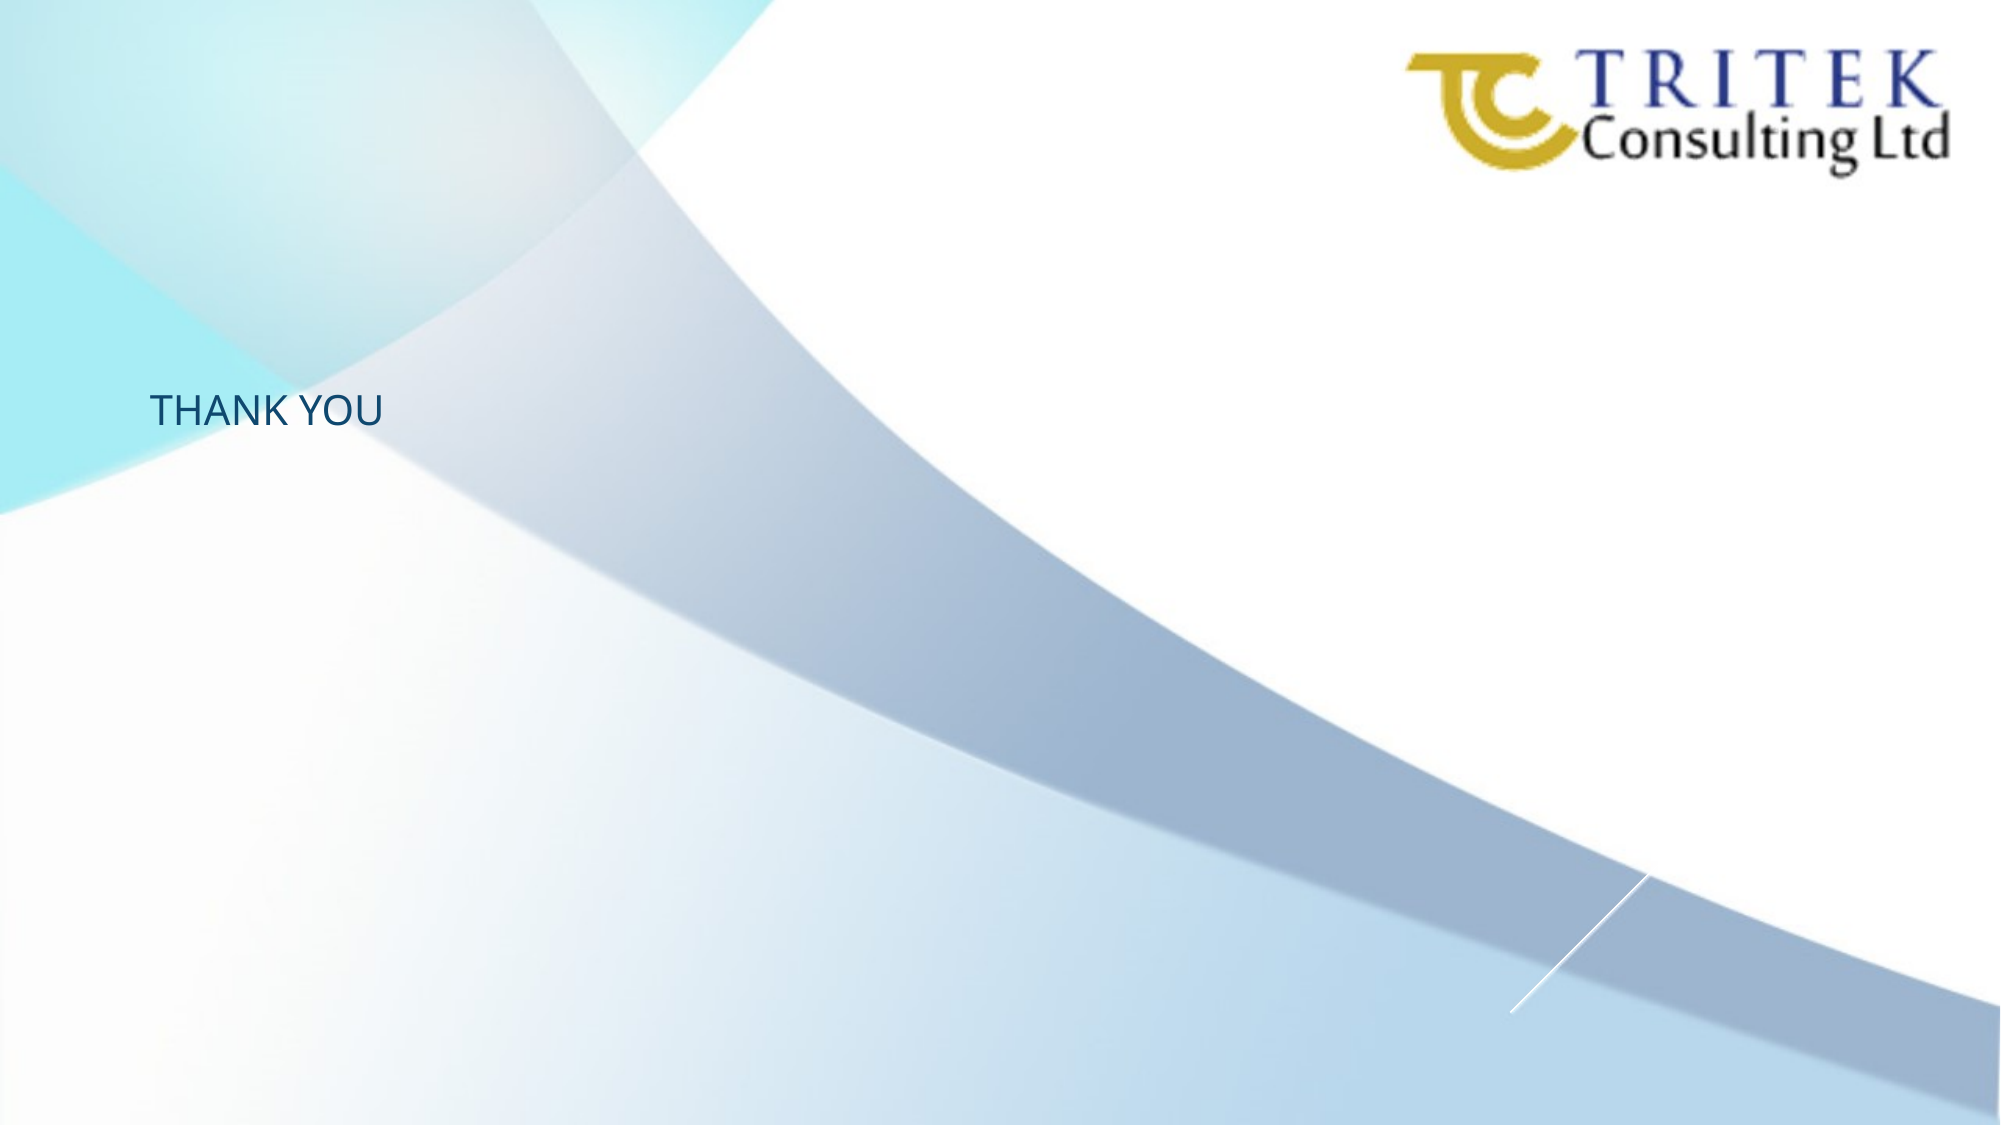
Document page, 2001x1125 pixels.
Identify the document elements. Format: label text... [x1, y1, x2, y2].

list THANK YOU [112, 112, 1513, 706]
picture [0, 0, 2001, 1125]
